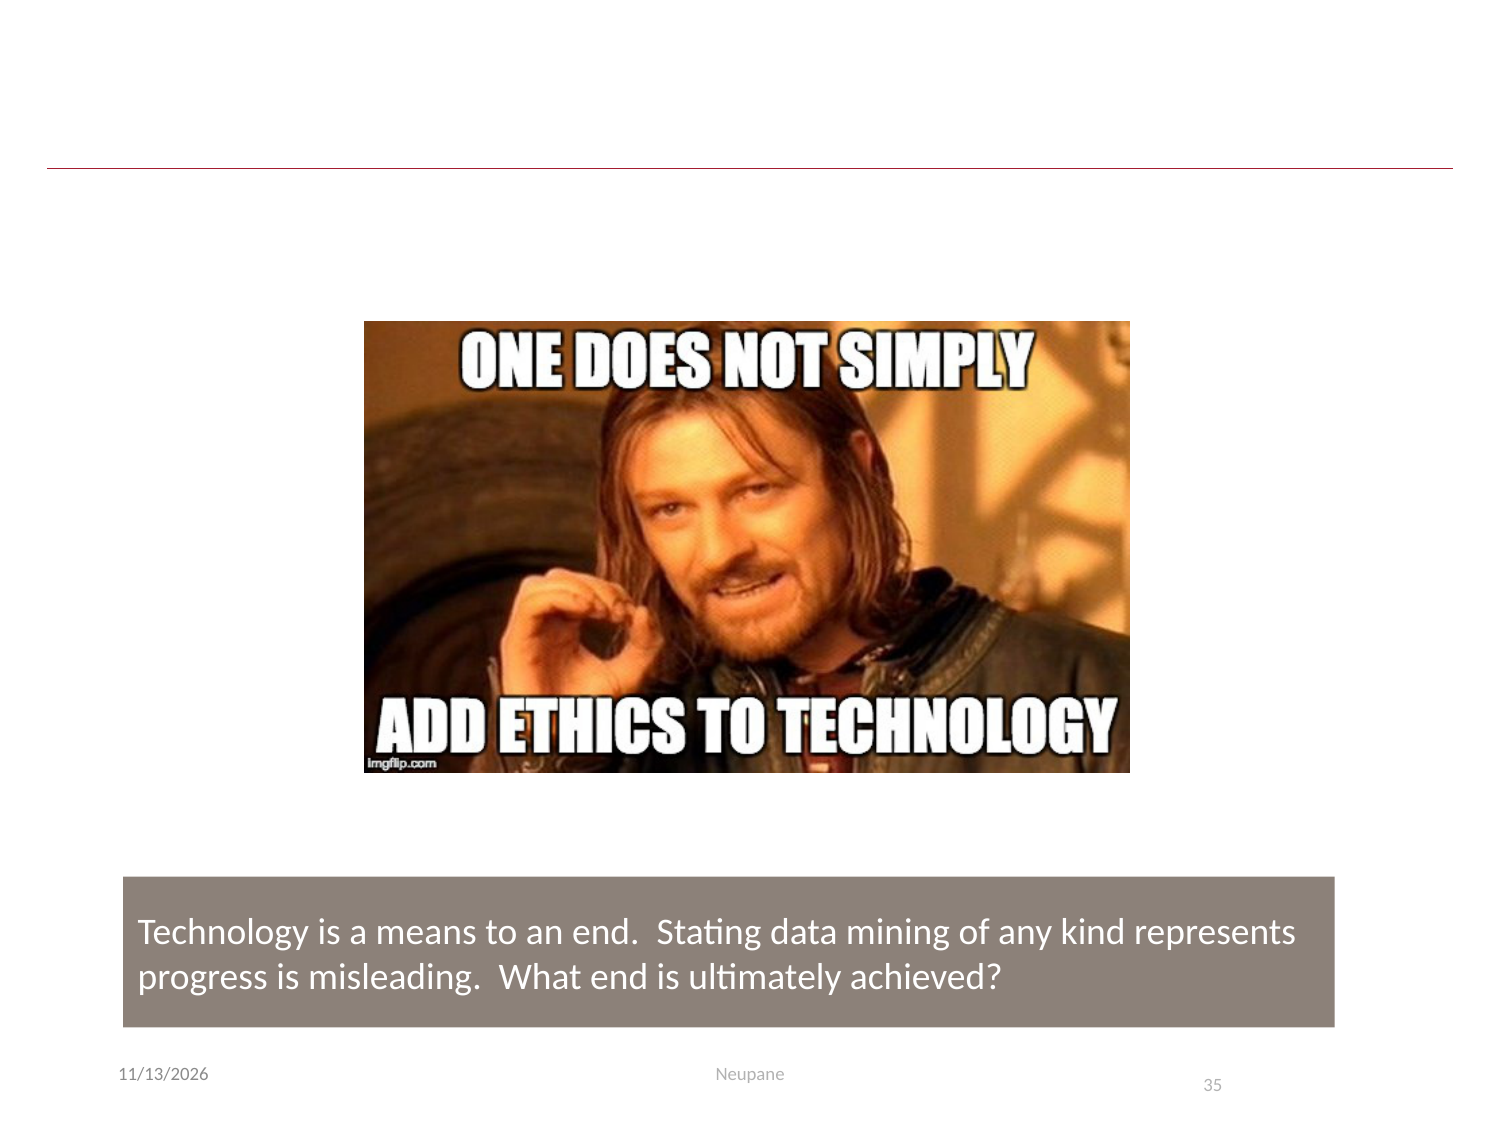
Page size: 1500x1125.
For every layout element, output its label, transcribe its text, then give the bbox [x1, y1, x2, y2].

footer Neupane [496, 1042, 1004, 1103]
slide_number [103, 1042, 441, 1103]
text_box Technology is a means to an end. Stating data mining of any kind represents progress is misleading. What end is ultimately achieved? [122, 876, 1336, 1028]
slide_number 35 [1188, 1042, 1330, 1103]
picture [364, 321, 1130, 773]
